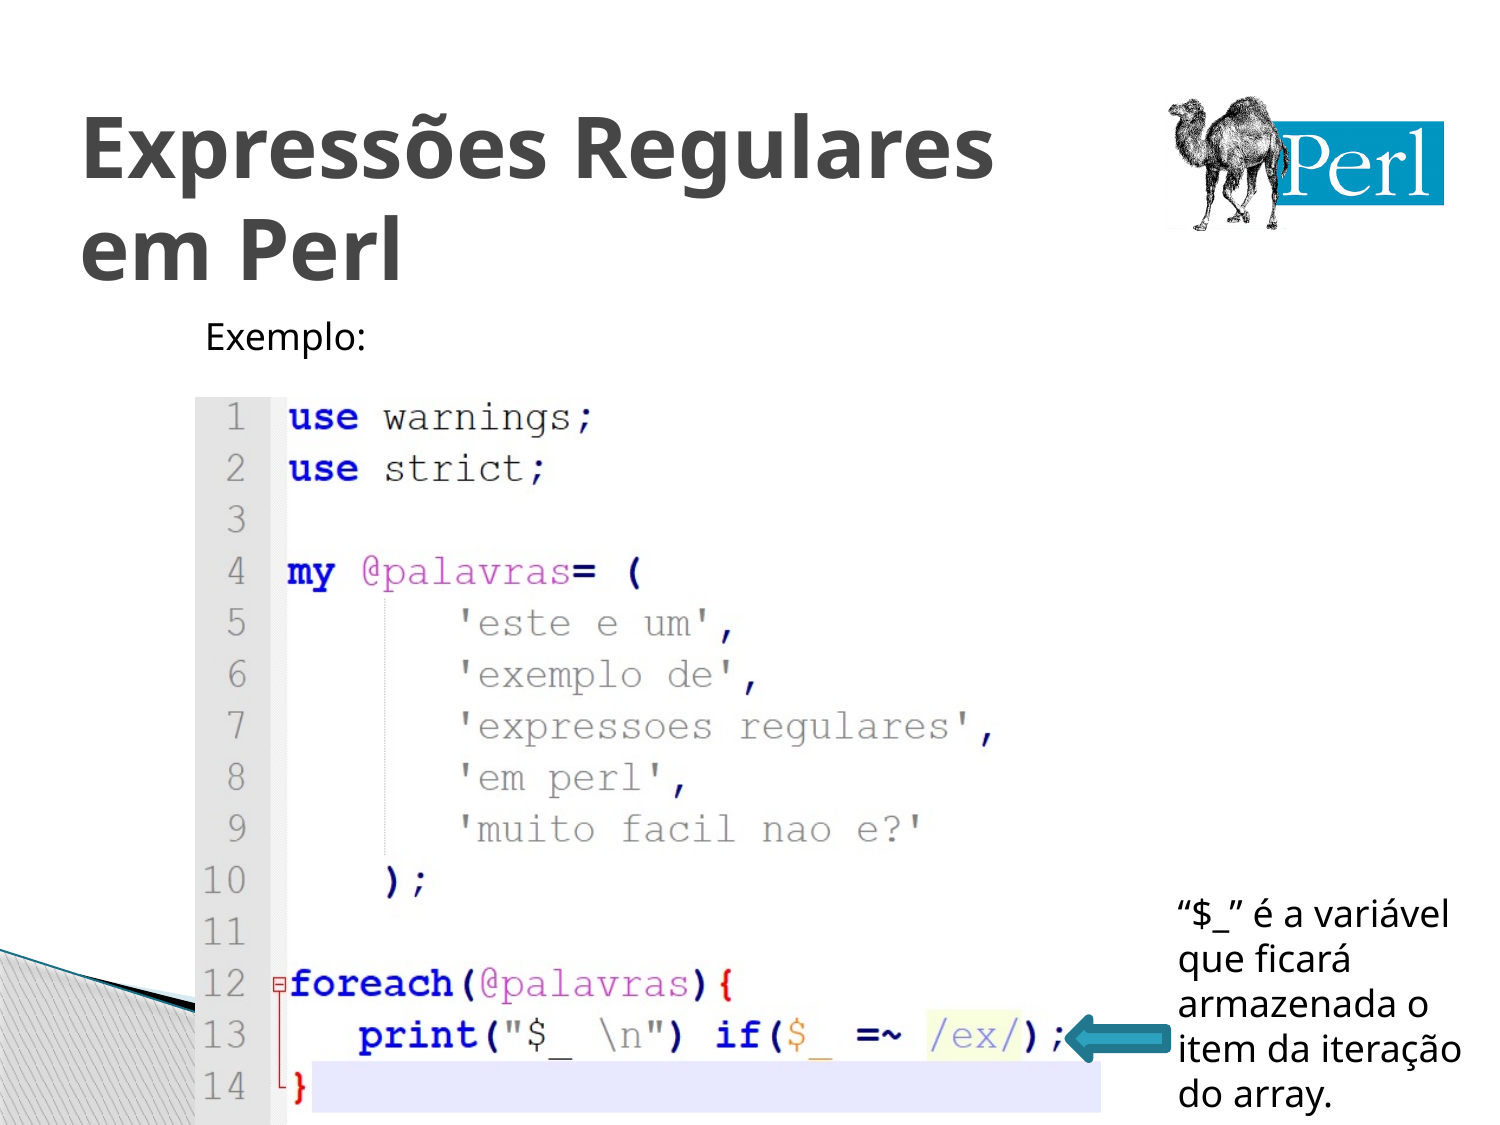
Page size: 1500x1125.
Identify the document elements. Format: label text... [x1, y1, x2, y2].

text_box [1105, 1024, 1172, 1054]
picture [195, 396, 1101, 1125]
text_box “$_” é a variável que ficará armazenada o item da iteração do array. [1163, 882, 1497, 1123]
text_box Exemplo: [190, 305, 502, 366]
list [1163, 89, 1451, 236]
title Expressões Regulares em Perl [64, 101, 1415, 290]
